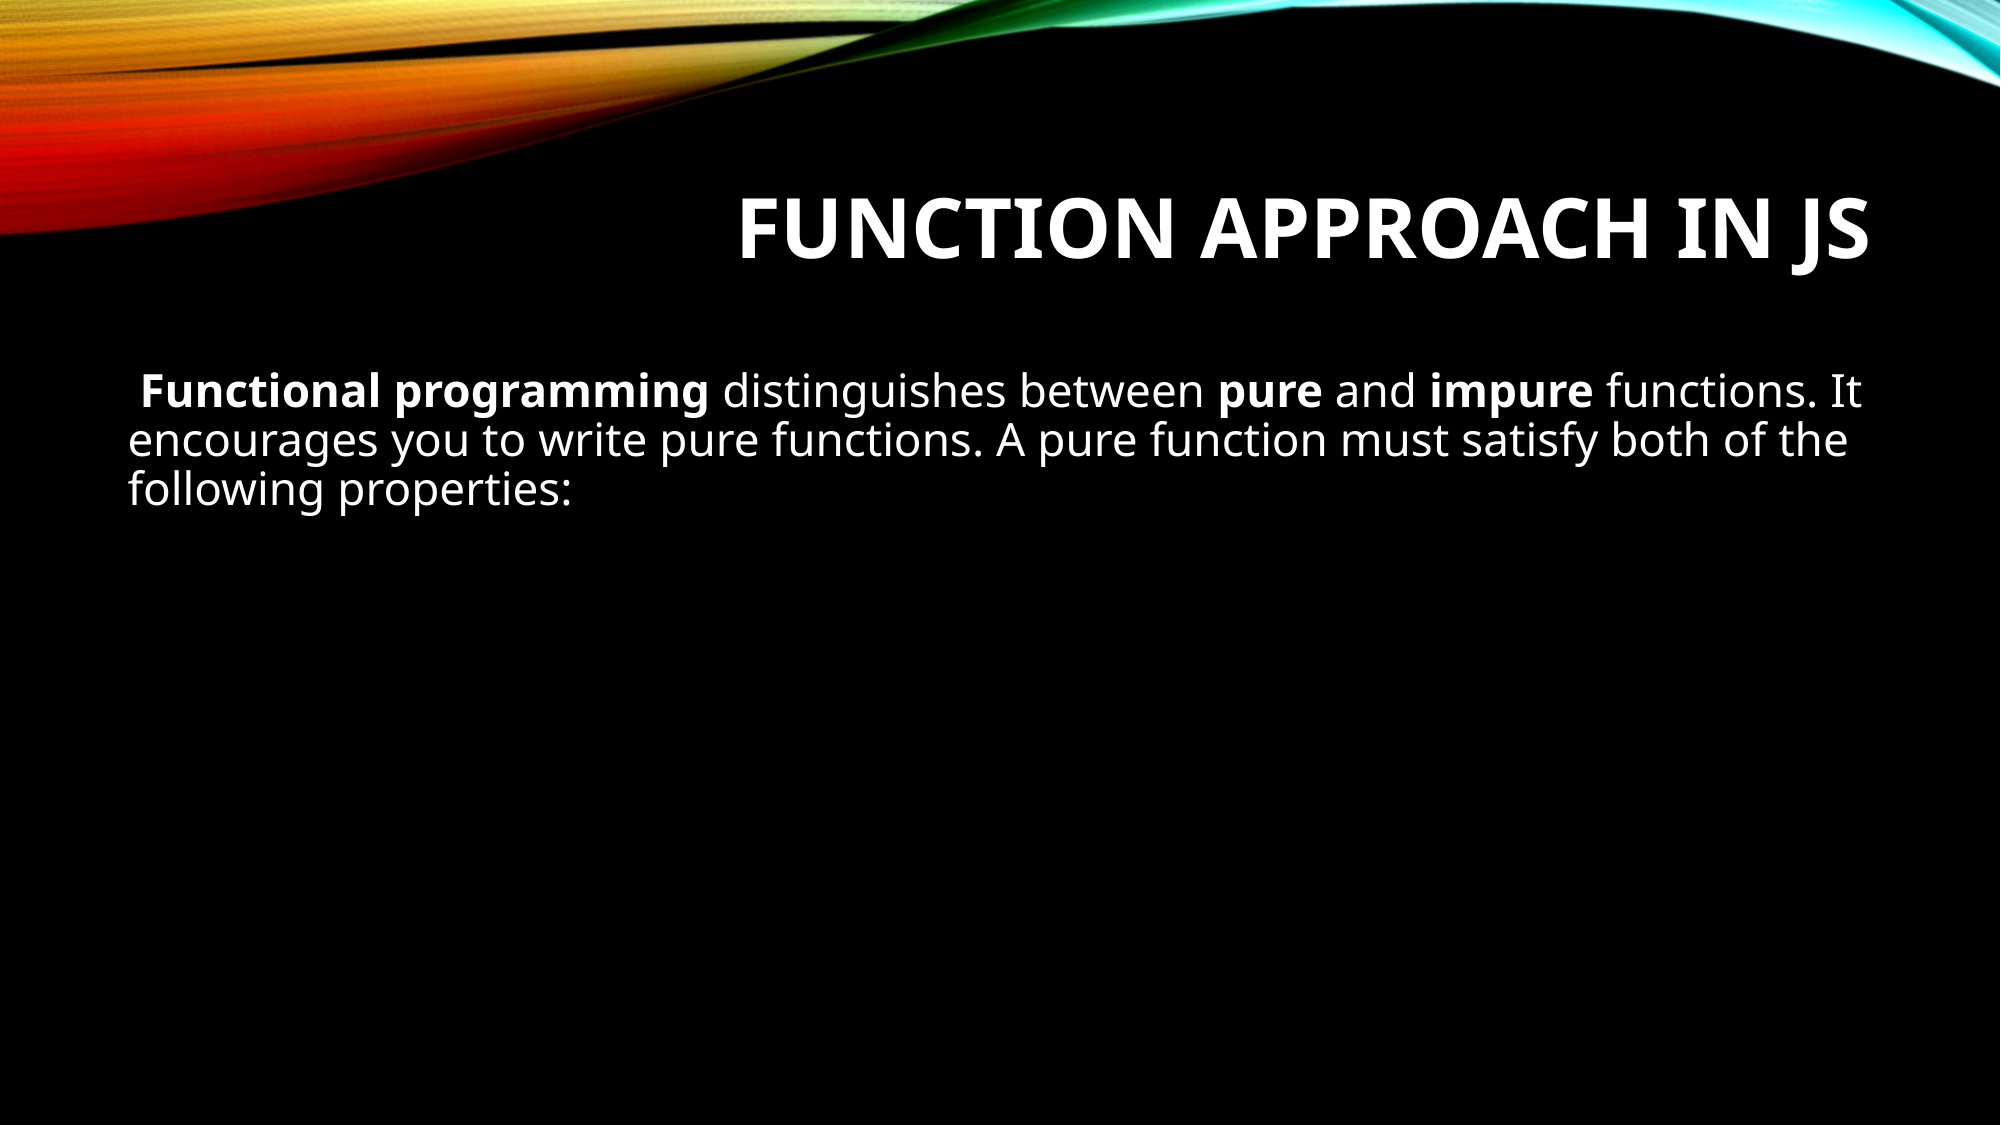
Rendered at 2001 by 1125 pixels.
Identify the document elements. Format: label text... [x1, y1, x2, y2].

title Function Approach in JS [474, 125, 1888, 338]
list Functional programming distinguishes between pure and impure functions. It encourages you to write pure functions. A pure function must satisfy both of the following properties: [112, 360, 1888, 1021]
picture [0, 0, 2000, 237]
